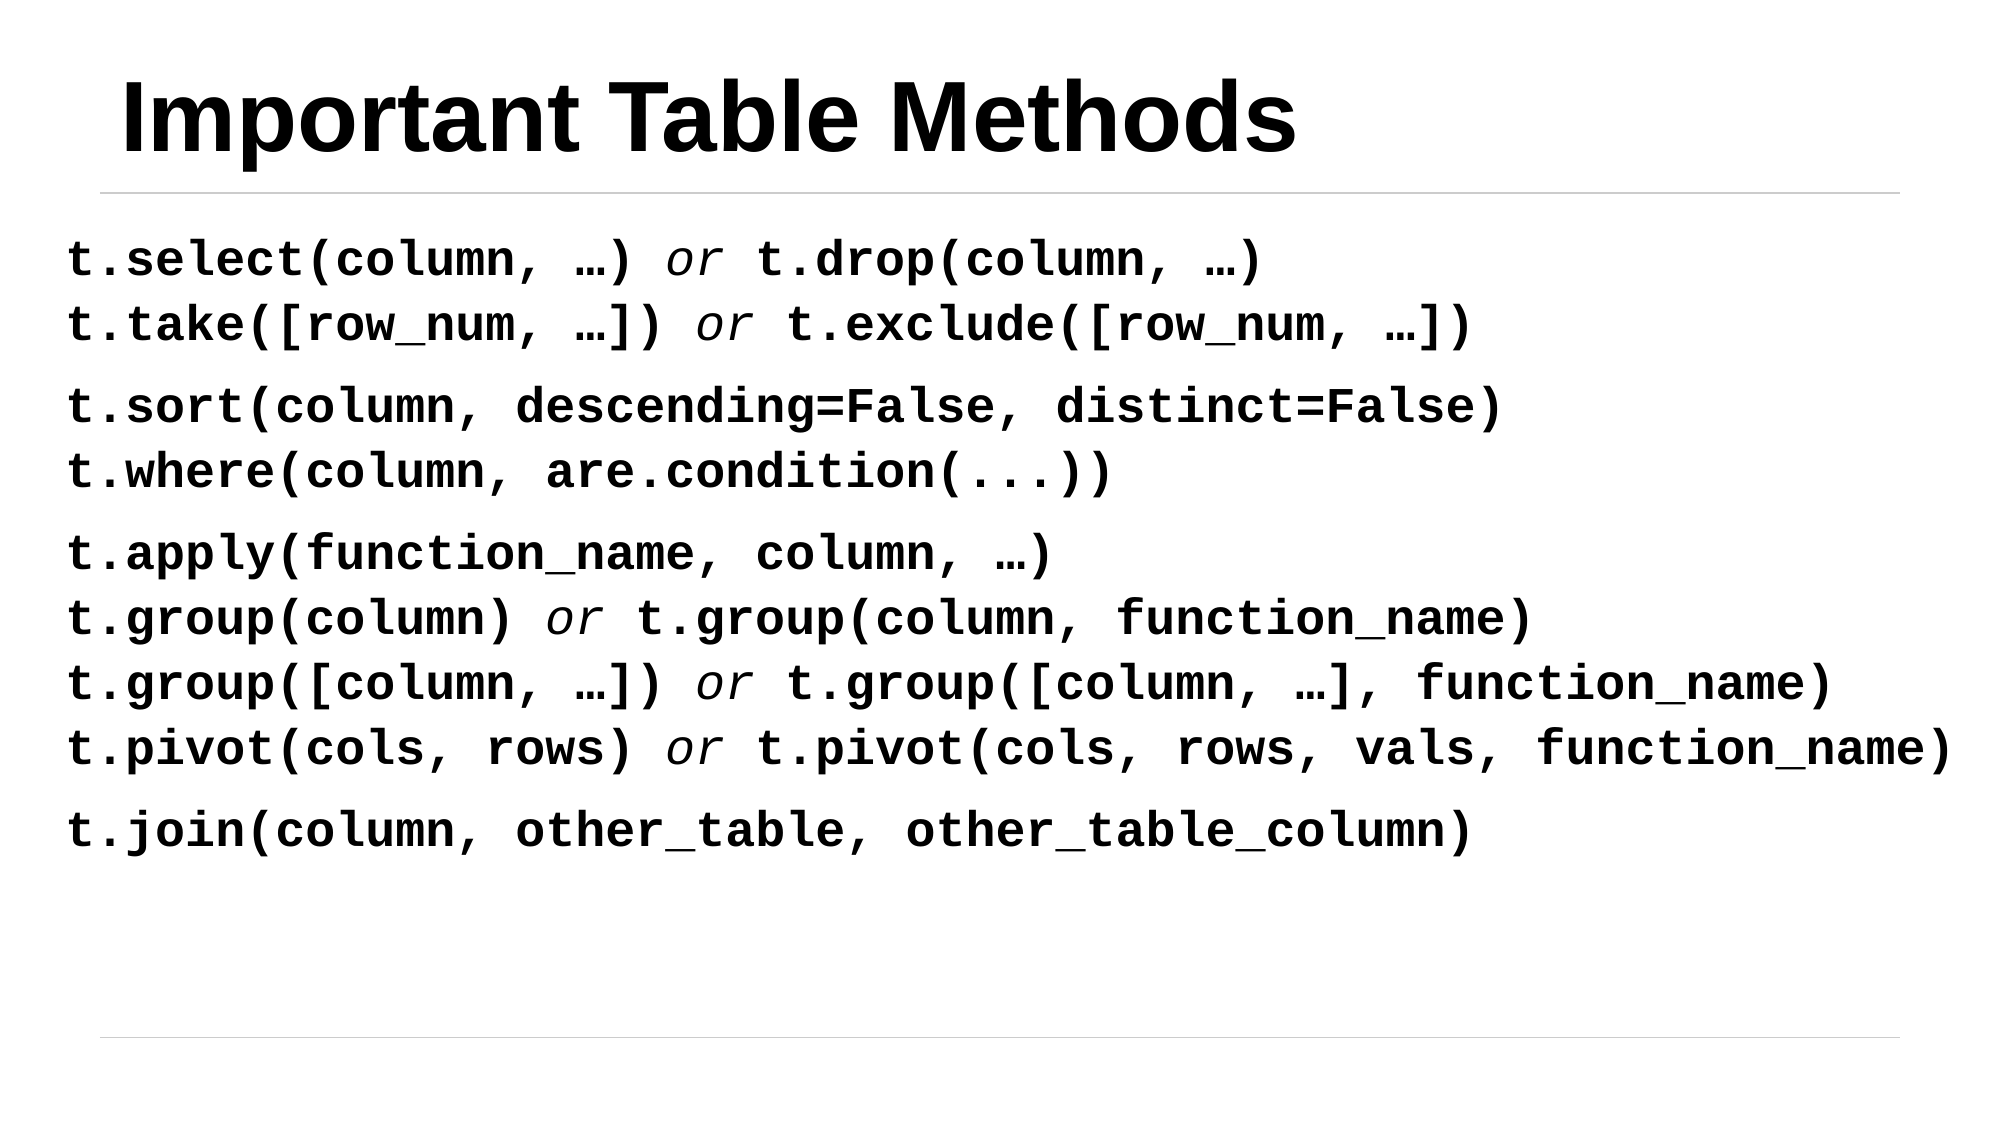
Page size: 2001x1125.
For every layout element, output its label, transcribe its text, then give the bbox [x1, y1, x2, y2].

text_box [429, 899, 1571, 1048]
title Important Table Methods [99, 45, 1567, 193]
list t.select(column, …) or t.drop(column, …) t.take([row_num, …]) or t.exclude([row_num, …]) t.sort(column, descending=False, distinct=False) t.where(column, are.condition(...)) t.apply(function_name, column, …) t.group(column) or t.group(column, function_name) t.group([column, …]) or t.group([column, …], function_name) t.pivot(cols, rows) or t.pivot(cols, rows, vals, function_name) t.join(column, other_table, other_table_column) [45, 212, 2000, 950]
